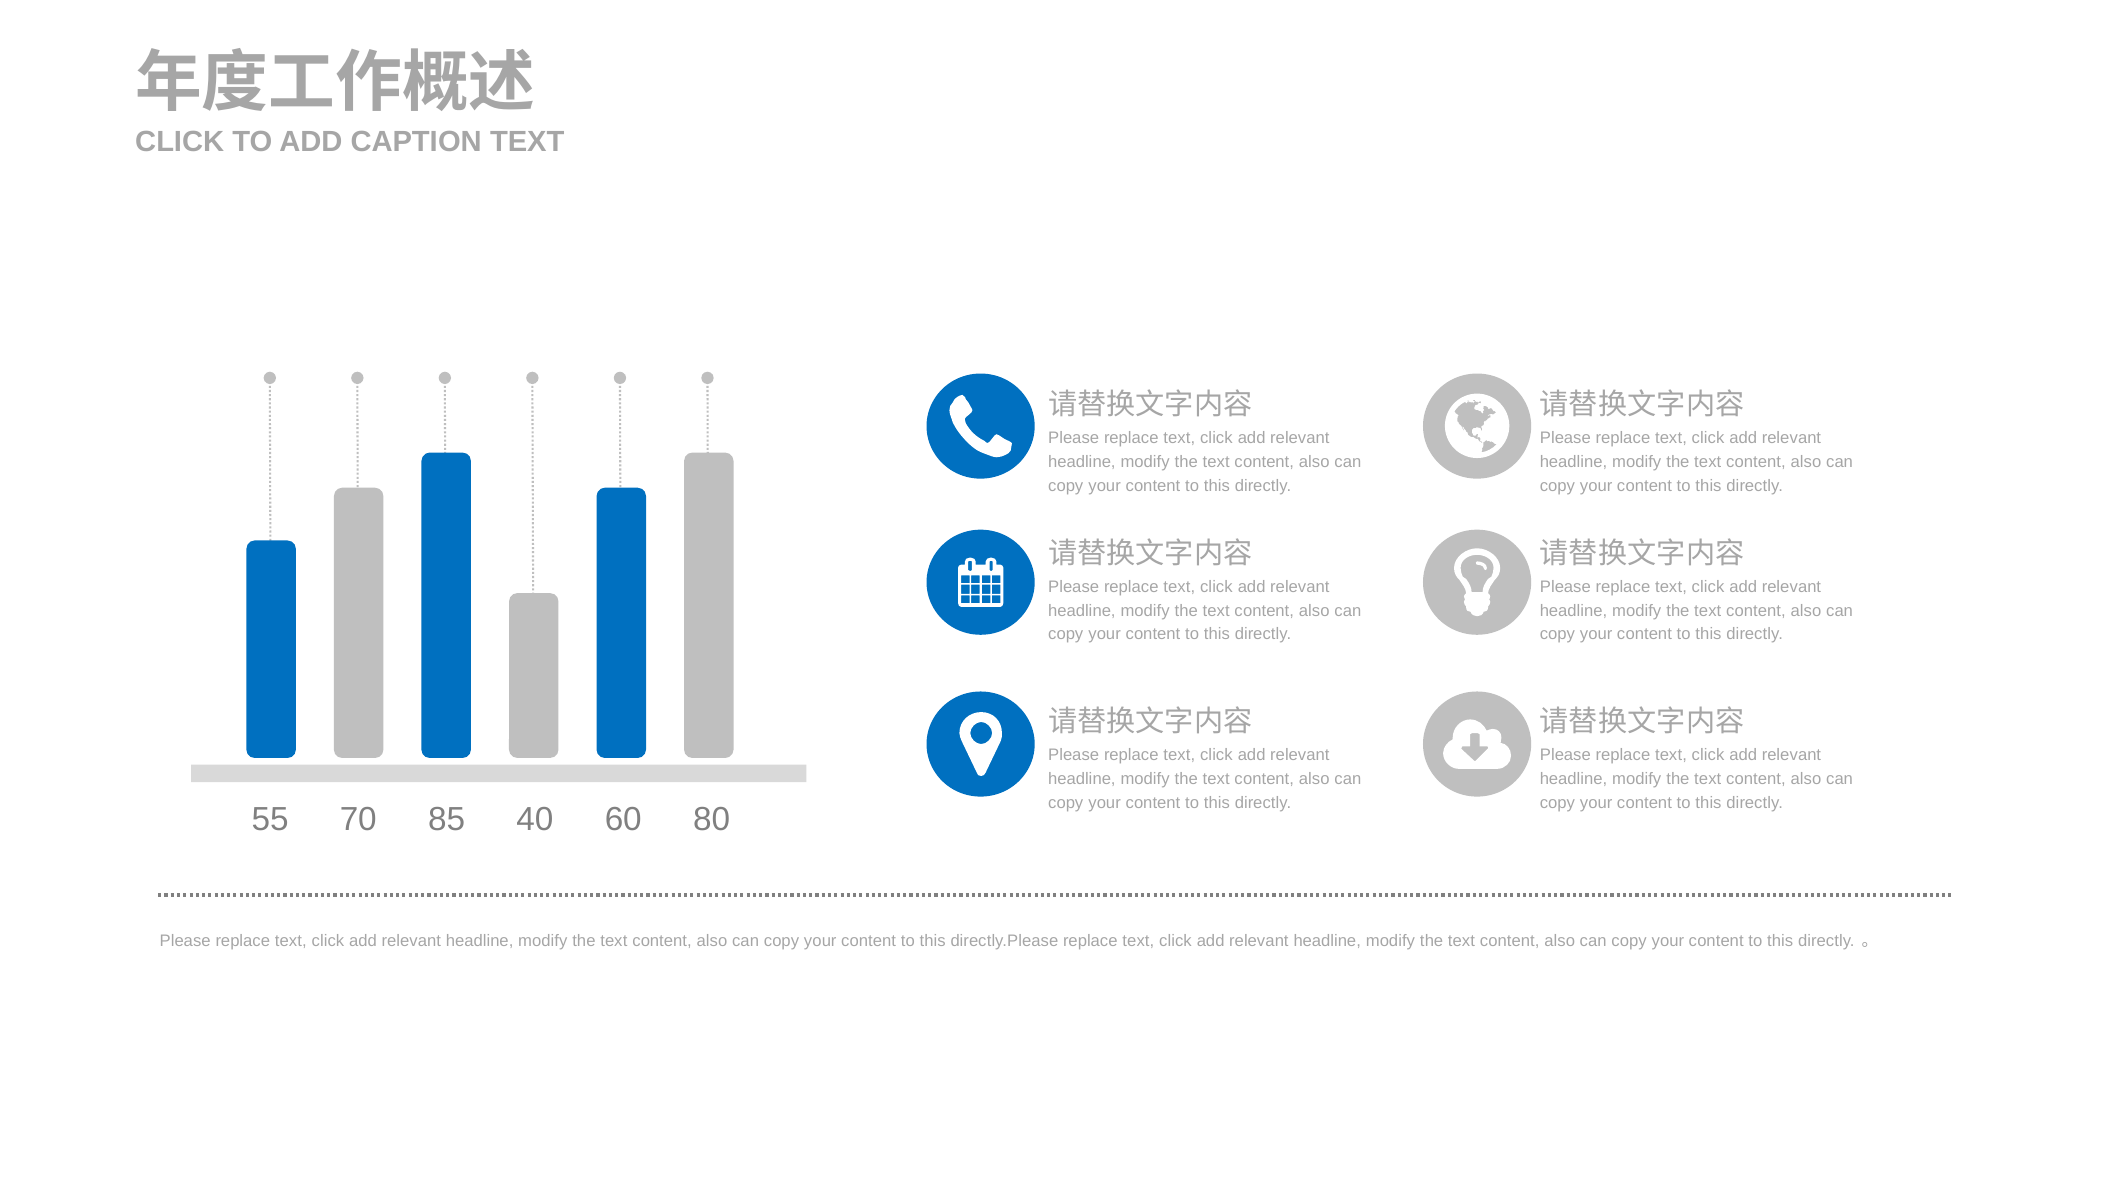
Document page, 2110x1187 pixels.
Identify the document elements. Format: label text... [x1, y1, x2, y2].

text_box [596, 377, 646, 758]
text_box 55 [251, 789, 289, 837]
text_box 年度工作概述 [135, 38, 596, 119]
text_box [509, 377, 559, 758]
text_box 60 [604, 789, 642, 837]
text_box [684, 377, 734, 758]
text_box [926, 373, 1035, 479]
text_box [1048, 527, 1383, 643]
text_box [1539, 378, 1874, 494]
text_box 40 [516, 789, 554, 837]
text_box Please replace text, click add relevant headline, modify the text content, also can copy your content to this directly.Please replace text, click add relevant headline, modify the text content, also can copy your content to this directly.。 [159, 925, 1950, 950]
text_box CLICK TO ADD CAPTION TEXT [135, 122, 596, 158]
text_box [1048, 378, 1392, 494]
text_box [926, 691, 1035, 797]
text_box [421, 377, 471, 758]
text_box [1422, 529, 1532, 635]
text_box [1539, 695, 1874, 811]
text_box 80 [692, 789, 731, 837]
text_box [926, 529, 1035, 635]
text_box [1422, 691, 1532, 797]
text_box 85 [428, 789, 466, 837]
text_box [246, 377, 296, 758]
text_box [1422, 373, 1532, 479]
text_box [333, 377, 384, 758]
text_box 70 [339, 789, 377, 837]
text_box [190, 763, 807, 783]
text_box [1048, 695, 1383, 811]
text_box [1539, 527, 1874, 643]
